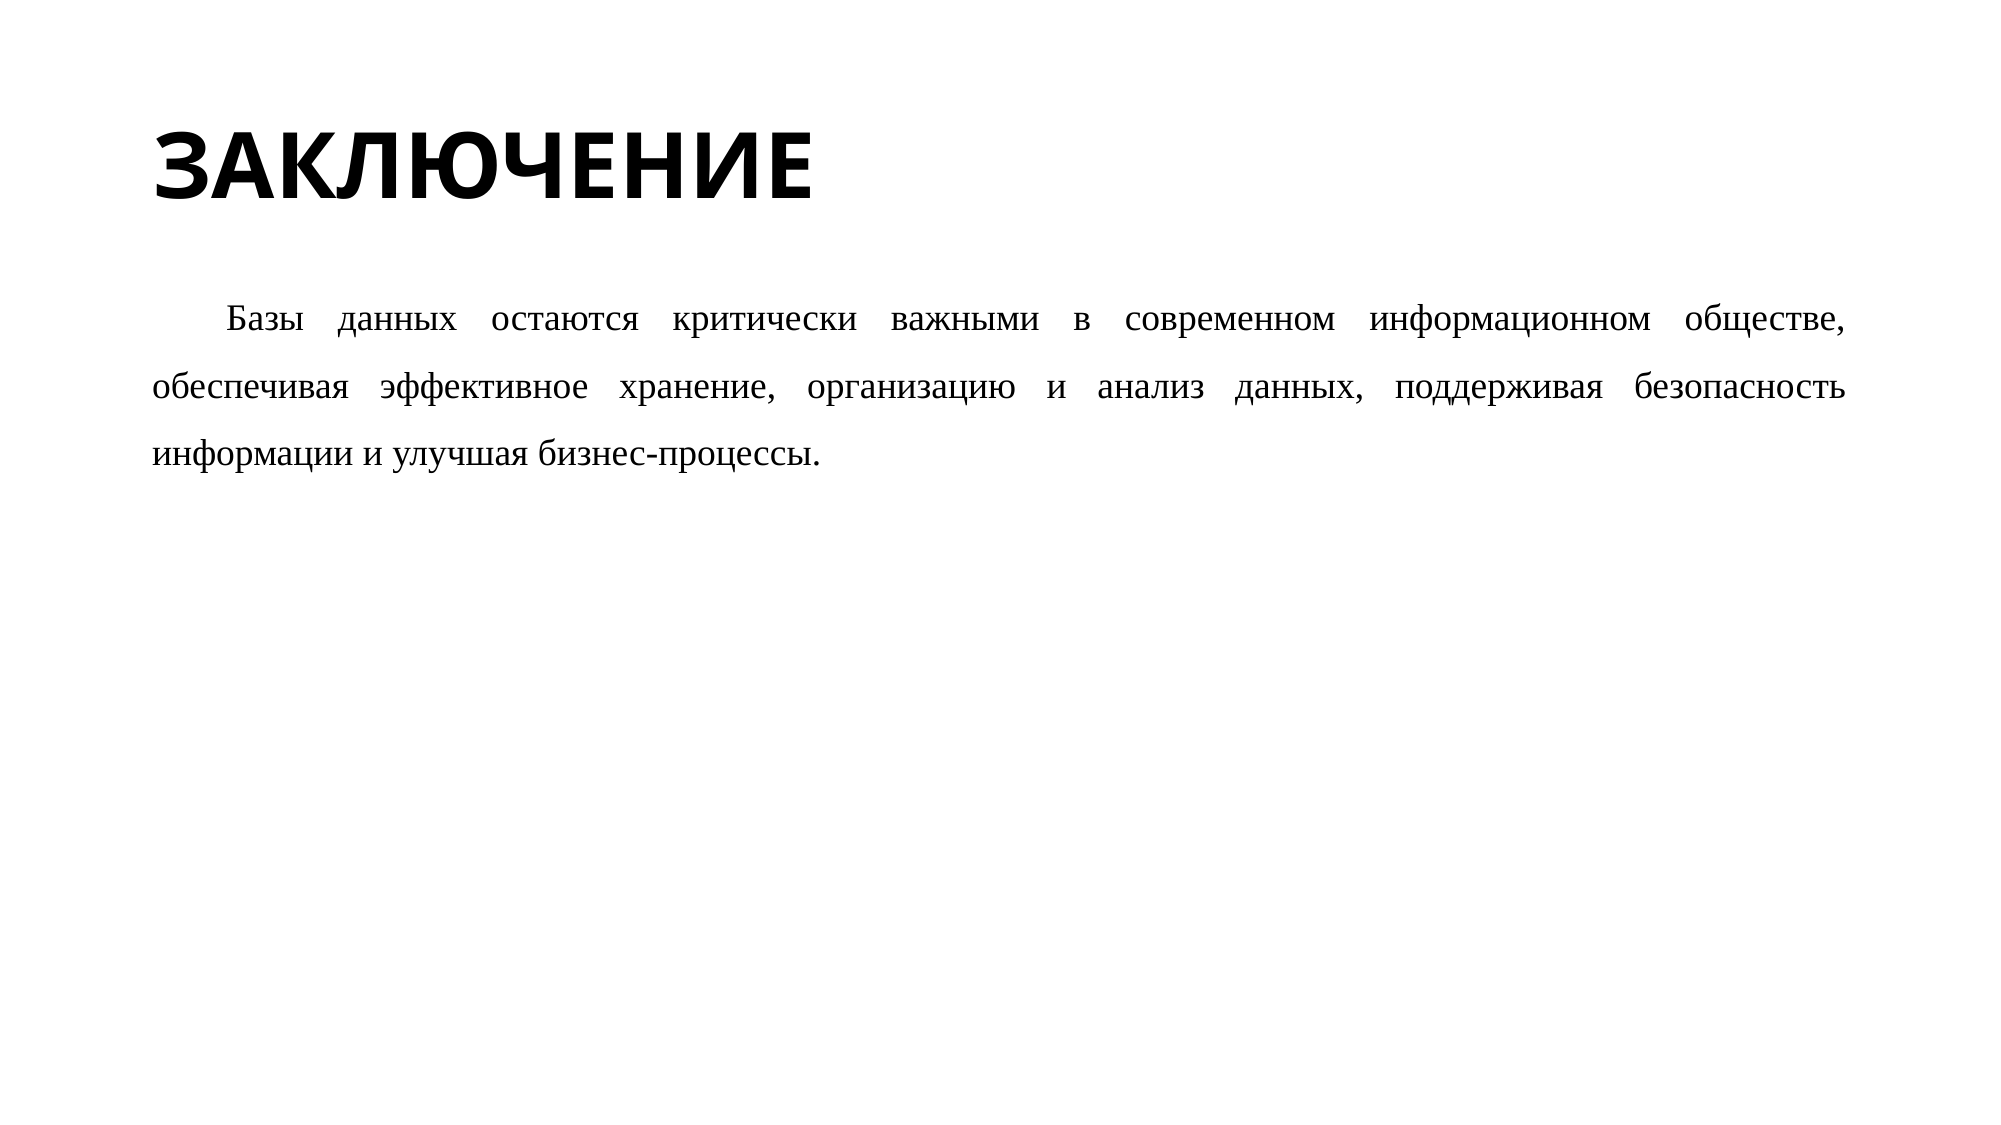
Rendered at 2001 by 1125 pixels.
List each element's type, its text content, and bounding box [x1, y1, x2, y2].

title ЗАКЛЮЧЕНИЕ [137, 59, 1863, 263]
text_box Базы данных остаются критически важными в современном информационном обществе, обеспечивая эффективное хранение, организацию и анализ данных, поддерживая безопасность информации и улучшая бизнес-процессы. [137, 263, 1863, 481]
